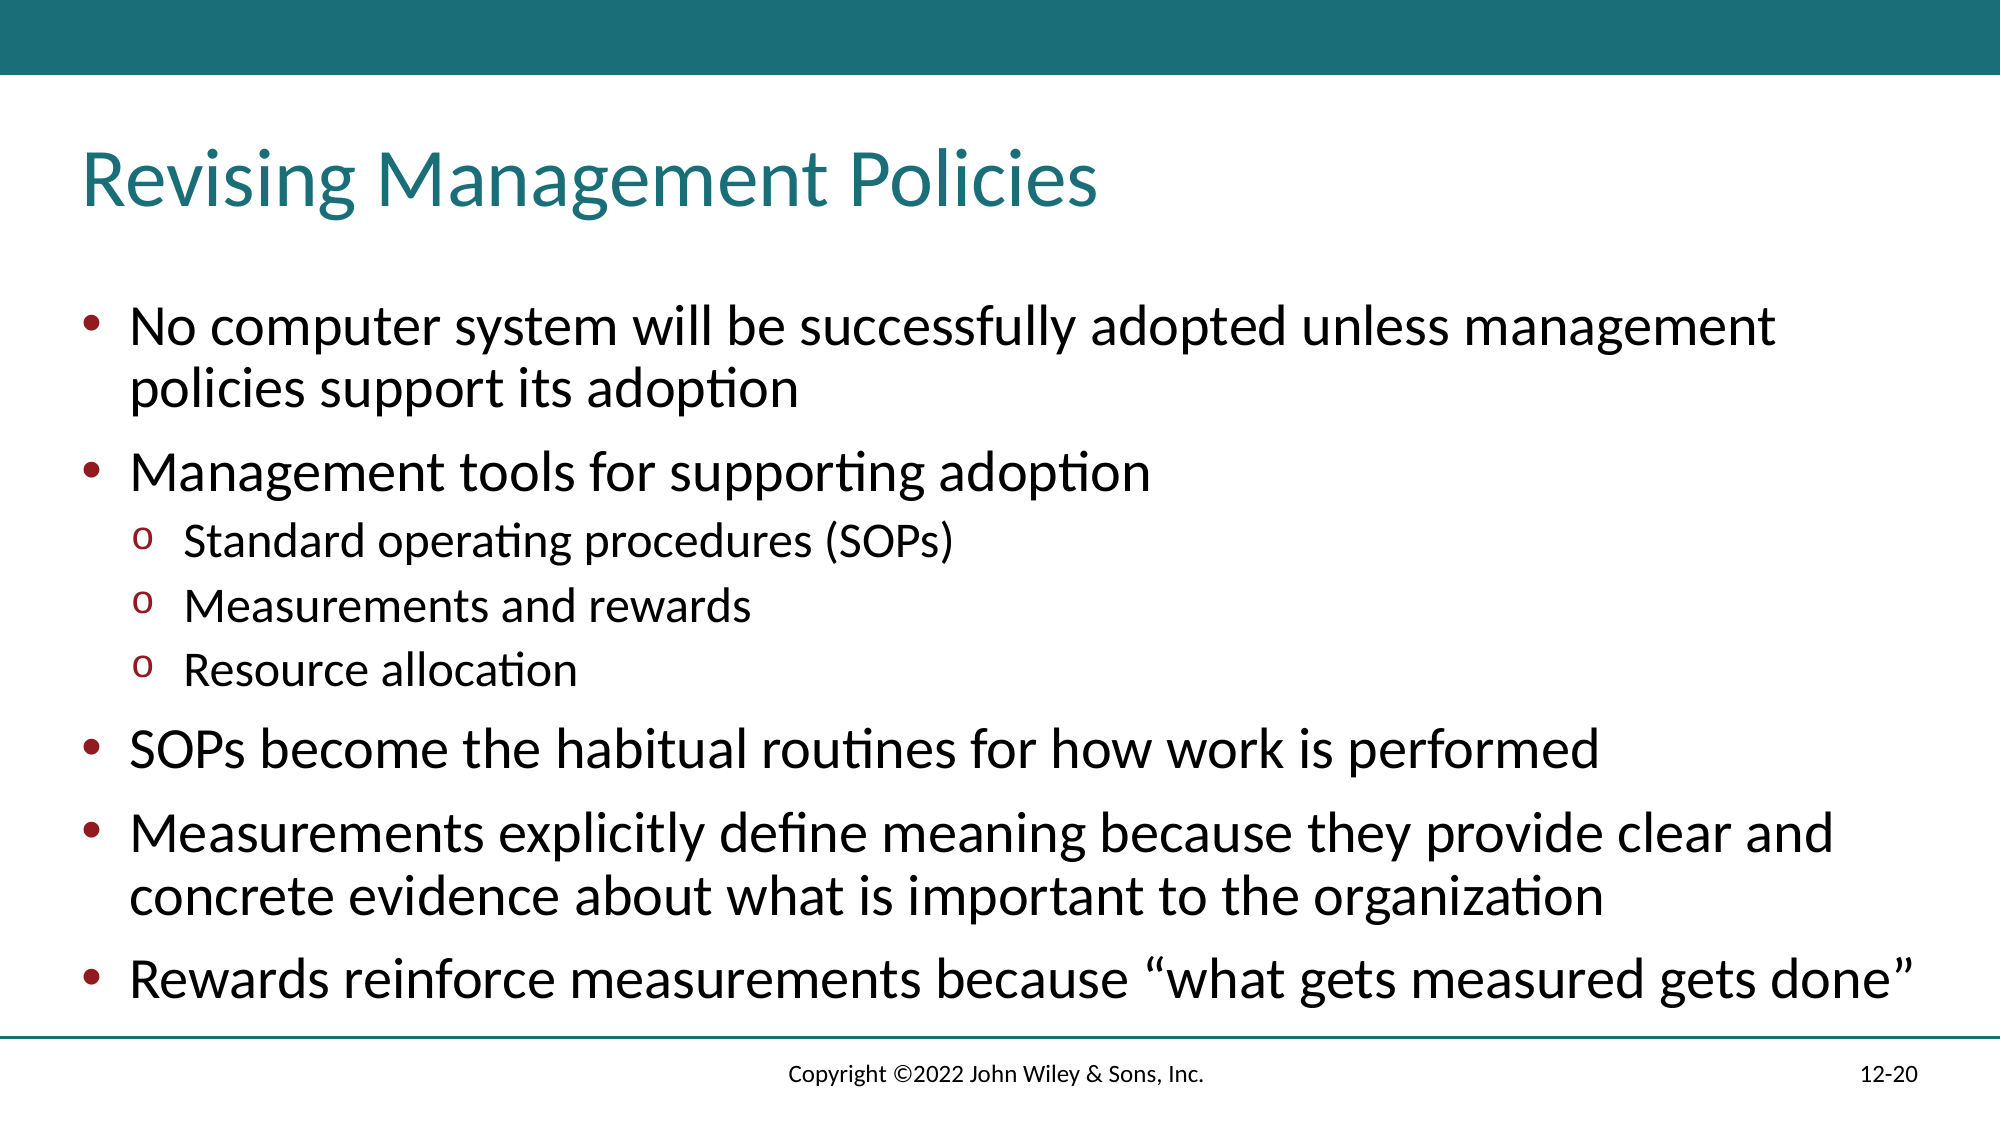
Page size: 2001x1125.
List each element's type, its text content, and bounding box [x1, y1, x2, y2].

footer Copyright ©2022 John Wiley & Sons, Inc. [662, 1042, 1338, 1103]
list No computer system will be successfully adopted unless management policies support its adoption Management tools for supporting adoption Standard operating procedures (SOPs) Measurements and rewards Resource allocation SOPs become the habitual routines for how work is performed Measurements explicitly define meaning because they provide clear and concrete evidence about what is important to the organization Rewards reinforce measurements because “what gets measured gets done” [66, 287, 1934, 1025]
title Revising Management Policies [66, 127, 1934, 287]
slide_number 12-20 [1412, 1042, 1934, 1103]
